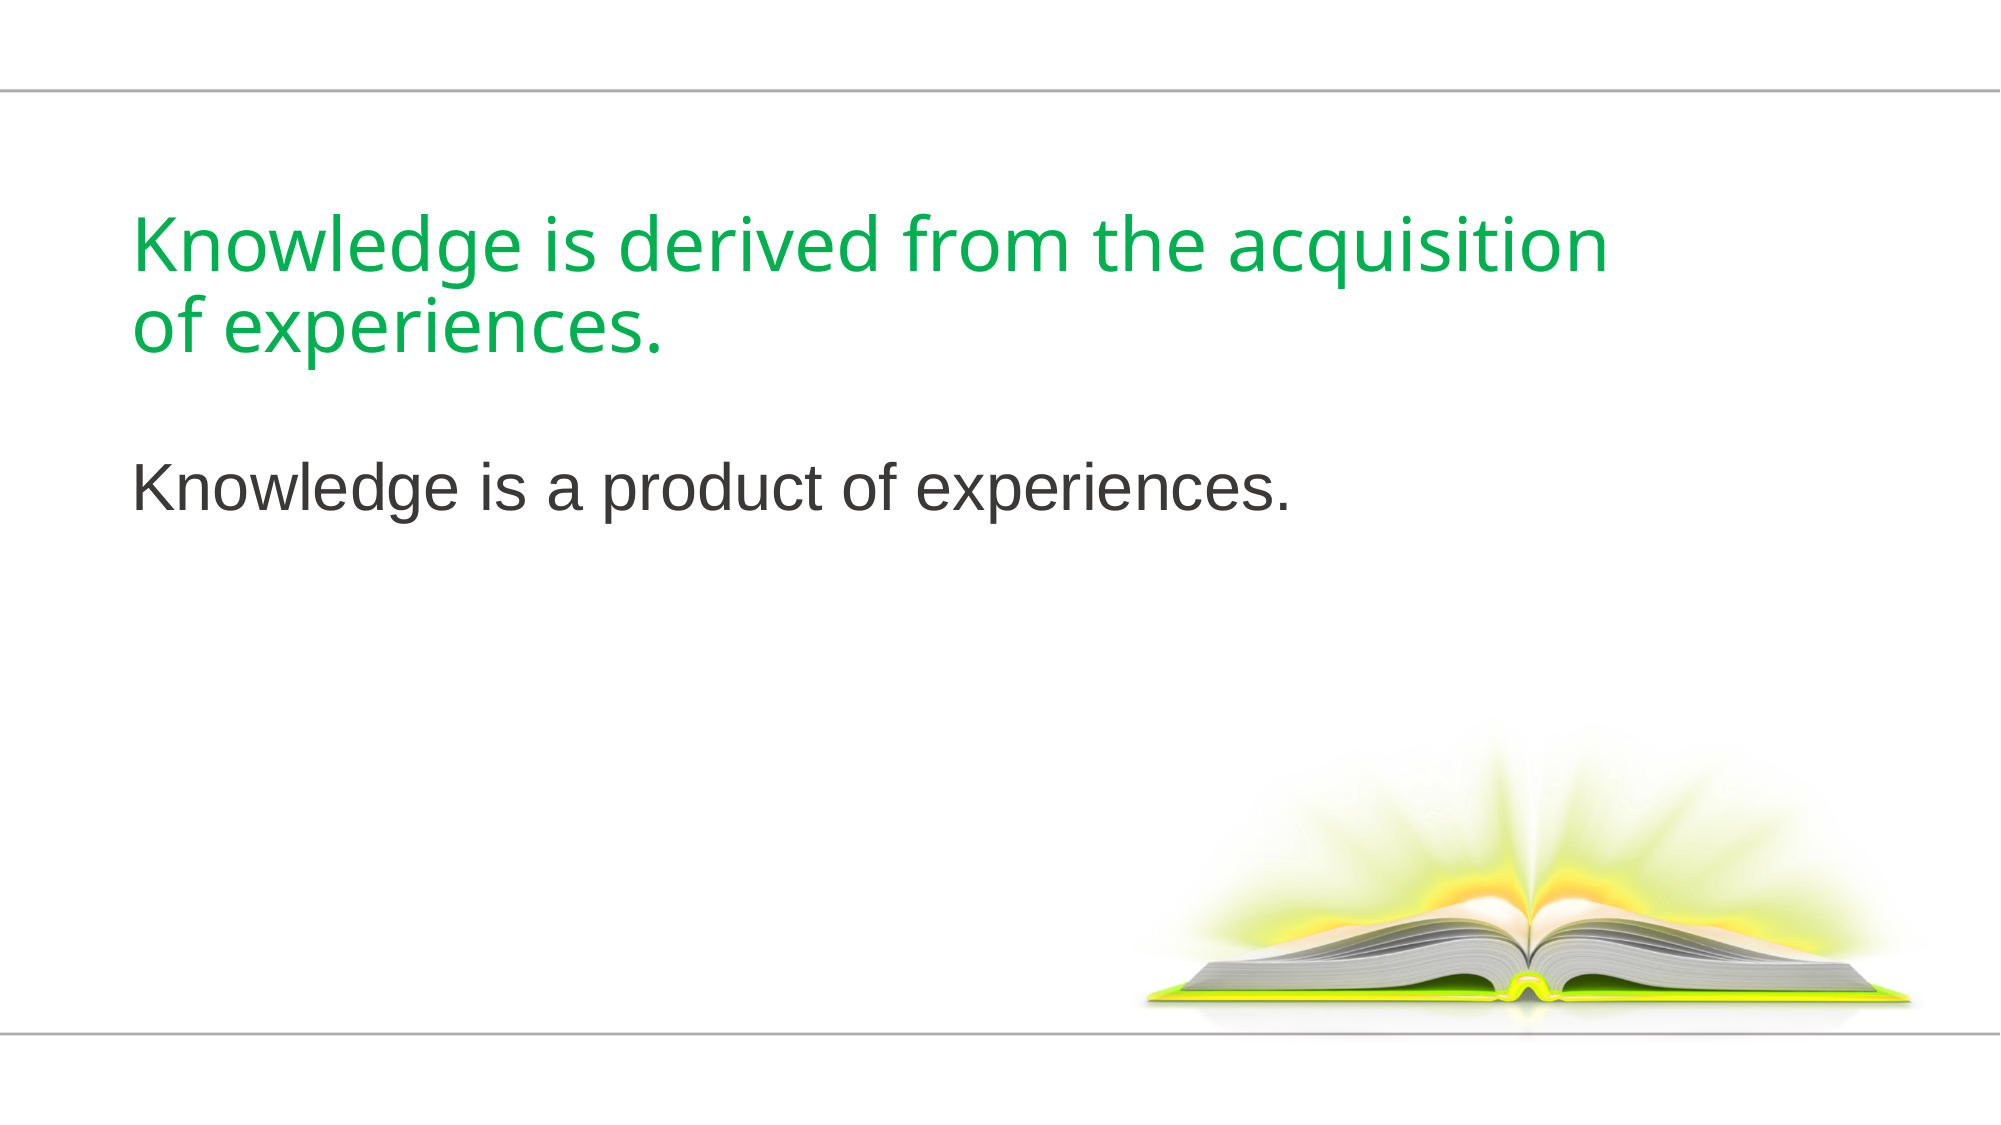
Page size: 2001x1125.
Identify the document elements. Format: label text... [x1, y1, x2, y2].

text_box [0, 1031, 1132, 1036]
picture [1132, 701, 1932, 1049]
text_box [1932, 1031, 2000, 1036]
text_box Knowledge is a product of experiences. [116, 396, 1763, 532]
text_box Knowledge is derived from the acquisition of experiences. [116, 199, 1708, 396]
text_box [0, 88, 2000, 93]
